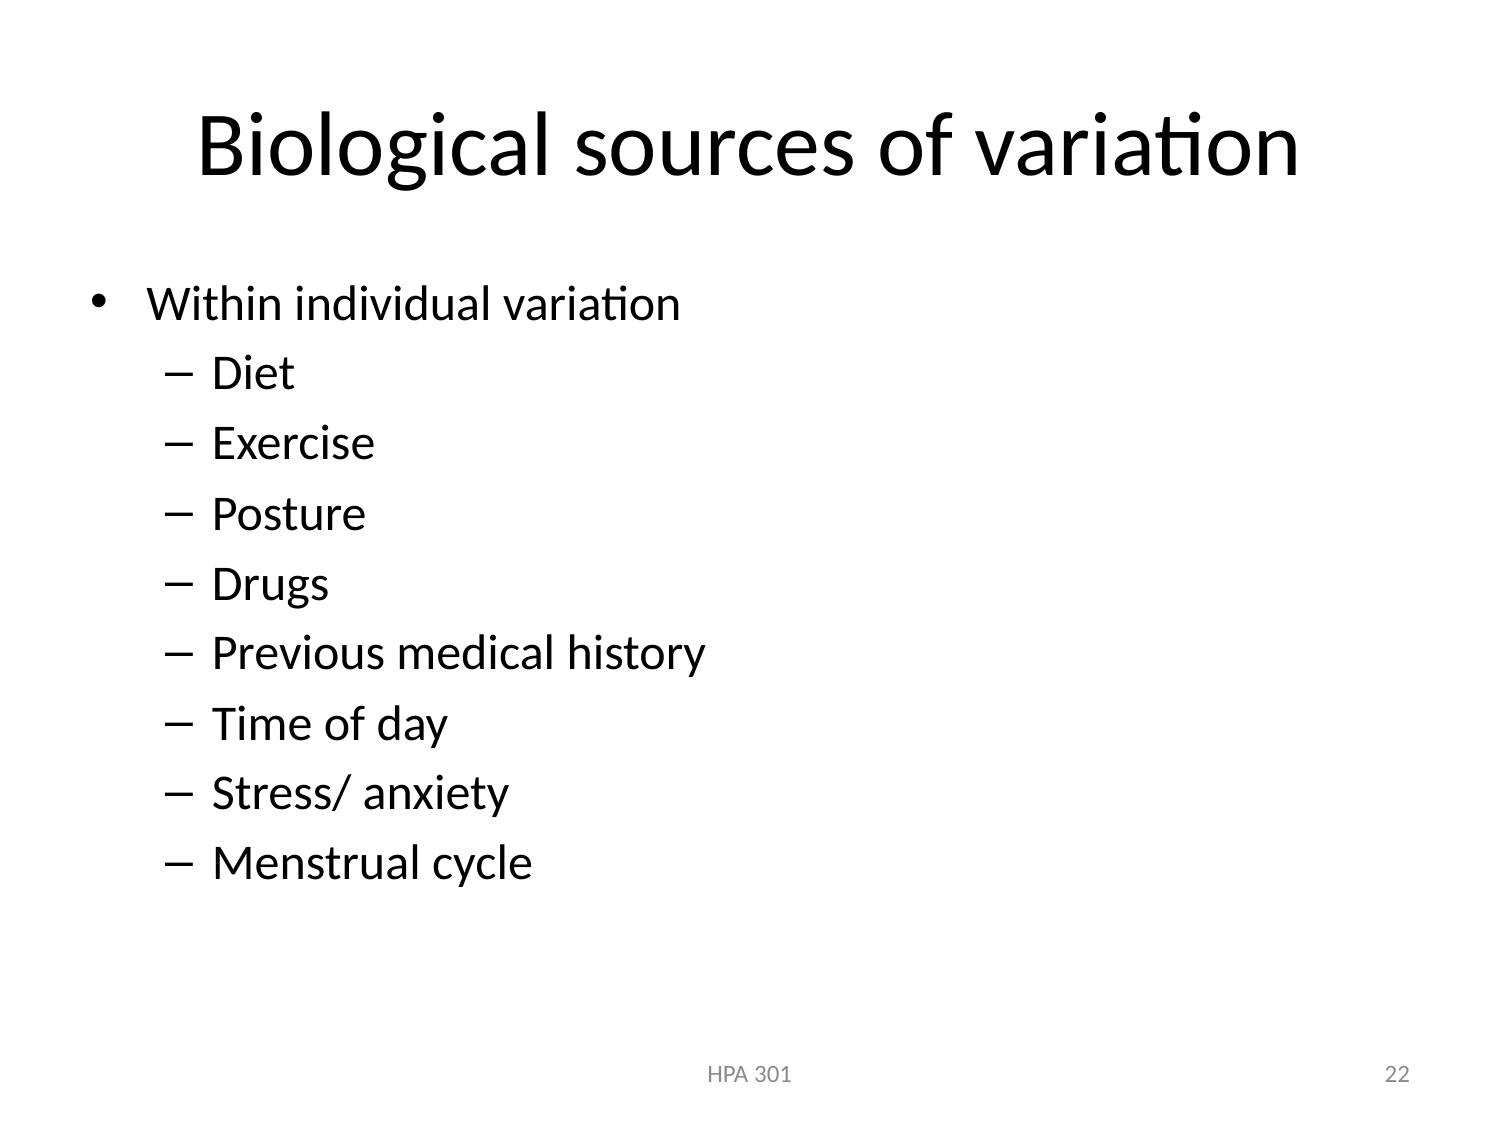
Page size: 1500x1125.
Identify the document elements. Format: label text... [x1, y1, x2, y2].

footer HPA 301 [512, 1042, 988, 1103]
slide_number 22 [1074, 1042, 1425, 1103]
title Biological sources of variation [75, 45, 1425, 233]
list Within individual variation Diet Exercise Posture Drugs Previous medical history Time of day Stress/ anxiety Menstrual cycle [75, 262, 1425, 1005]
